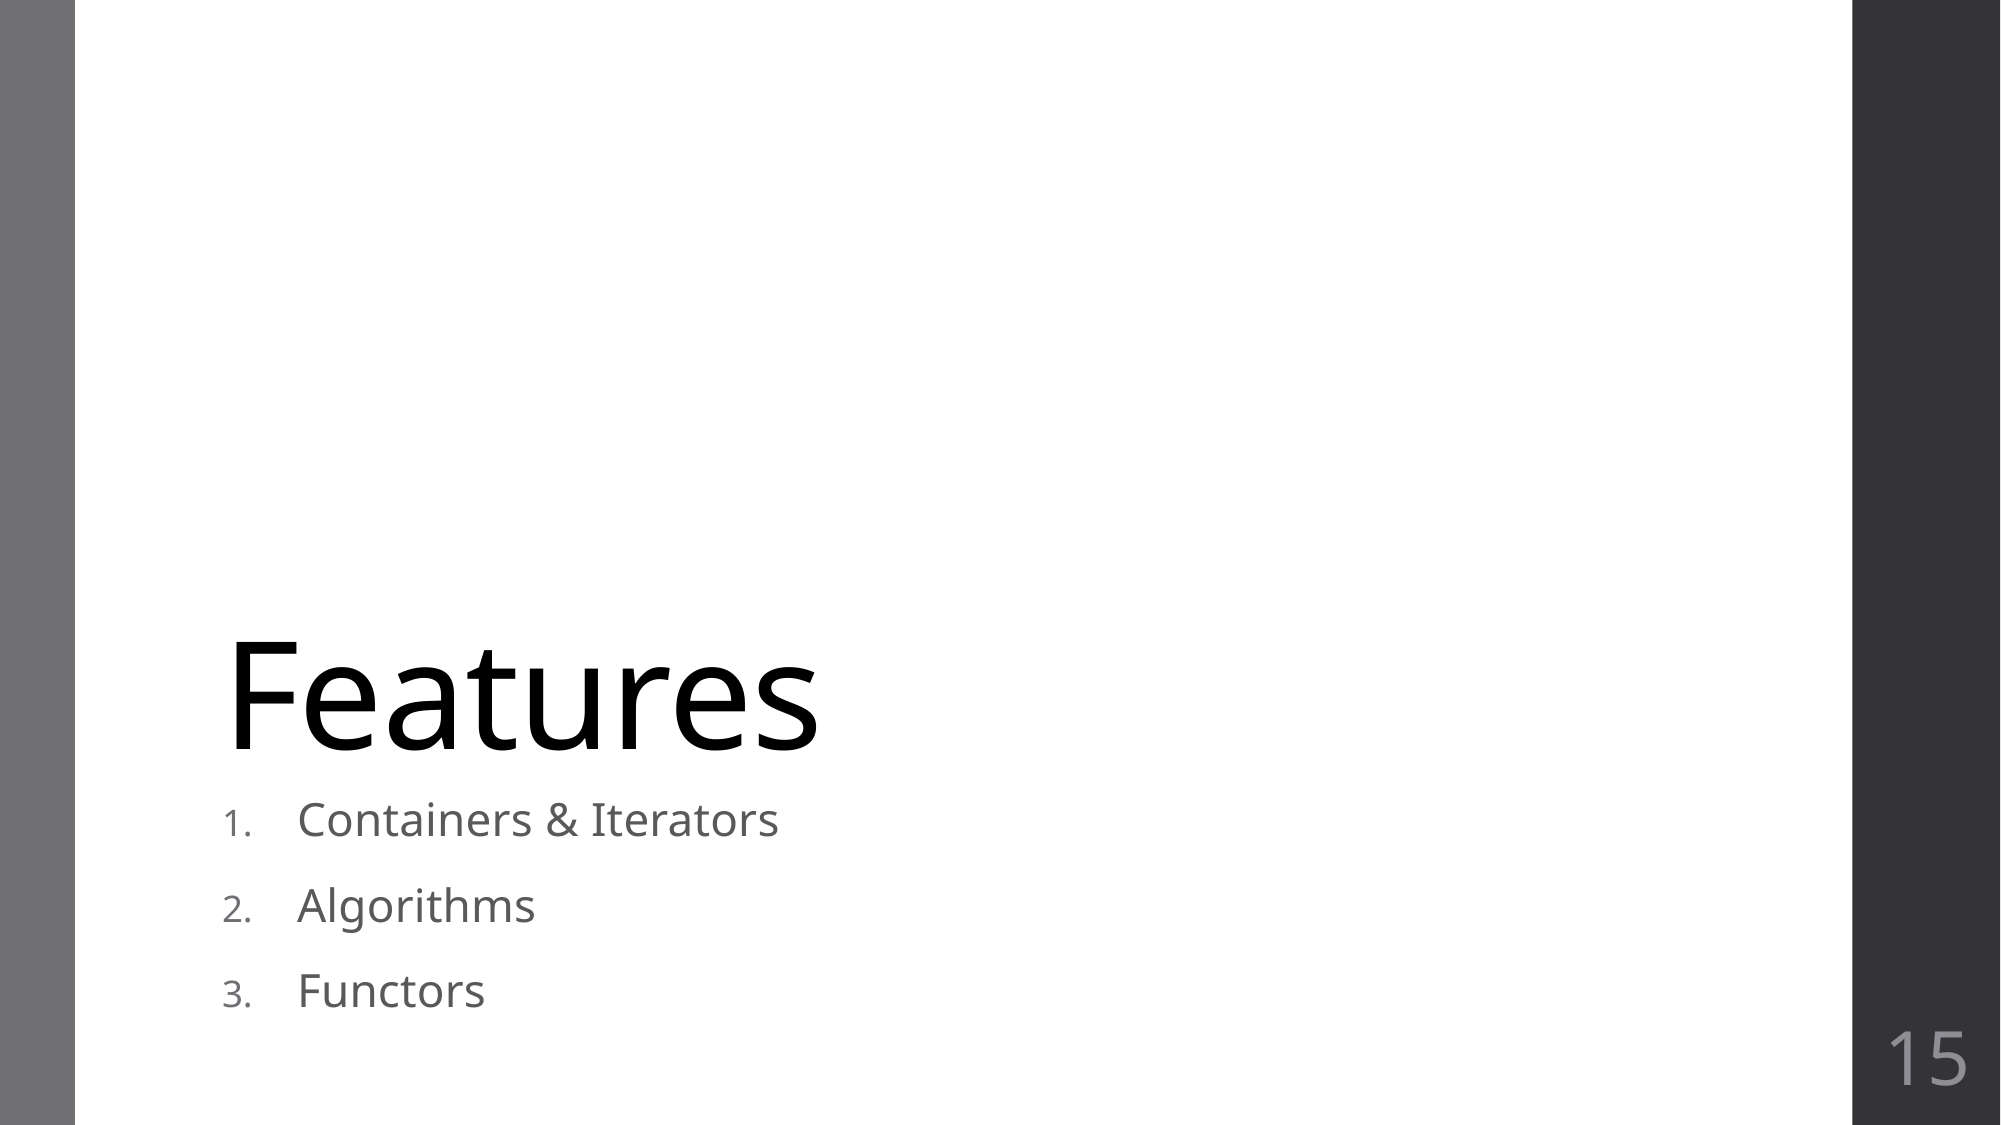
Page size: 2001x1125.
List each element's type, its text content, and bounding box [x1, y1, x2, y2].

slide_number 15 [1852, 1012, 2000, 1110]
list Containers & Iterators Algorithms Functors [206, 787, 1752, 1065]
title Features [206, 124, 1752, 787]
